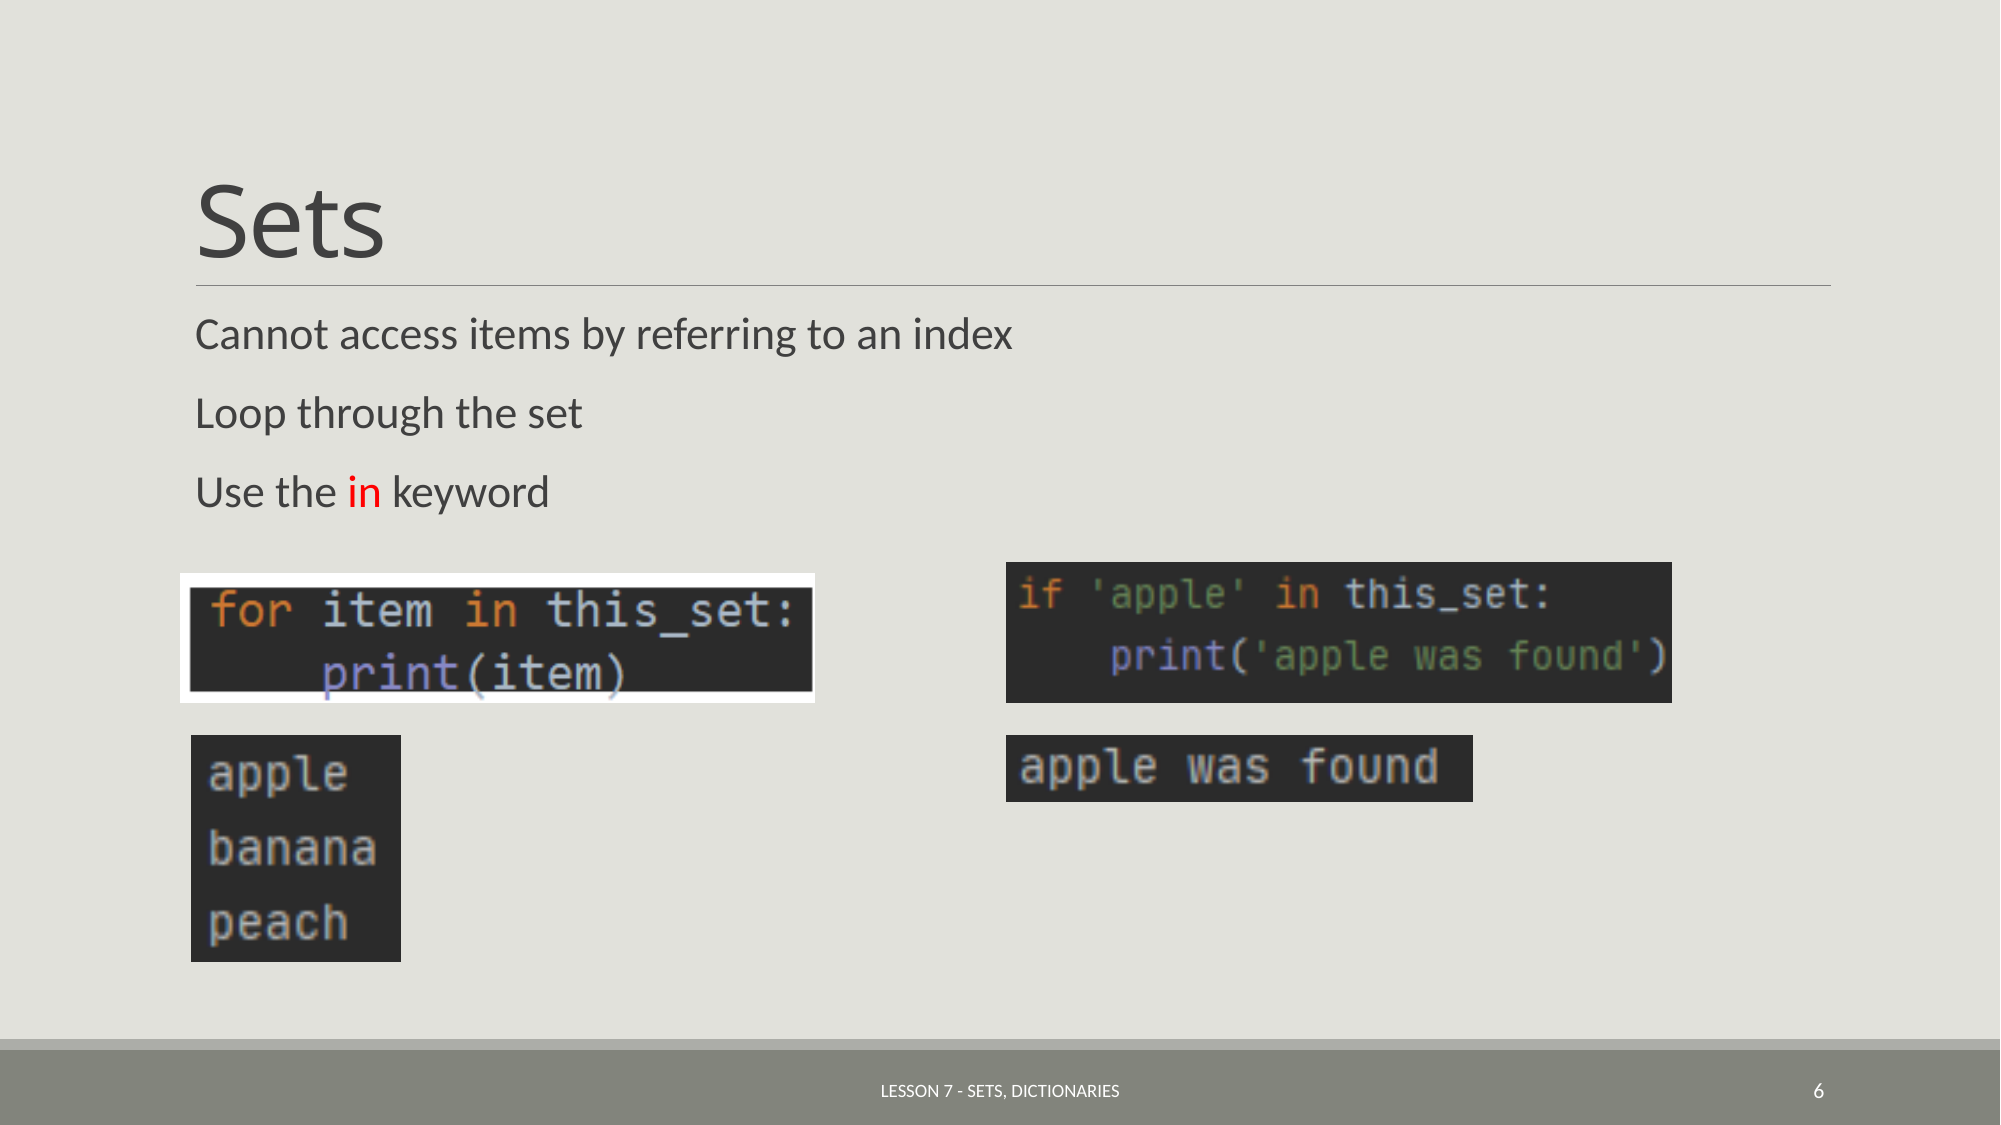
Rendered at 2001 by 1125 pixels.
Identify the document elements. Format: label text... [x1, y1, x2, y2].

picture [1005, 734, 1473, 803]
title Sets [180, 47, 1830, 285]
list Cannot access items by referring to an index Loop through the set Use the in keyword [180, 302, 1830, 963]
picture [191, 734, 401, 962]
footer Lesson 7 - Sets, Dictionaries [604, 1059, 1396, 1120]
picture [179, 573, 815, 704]
picture [1005, 561, 1673, 703]
slide_number 6 [1624, 1059, 1840, 1120]
